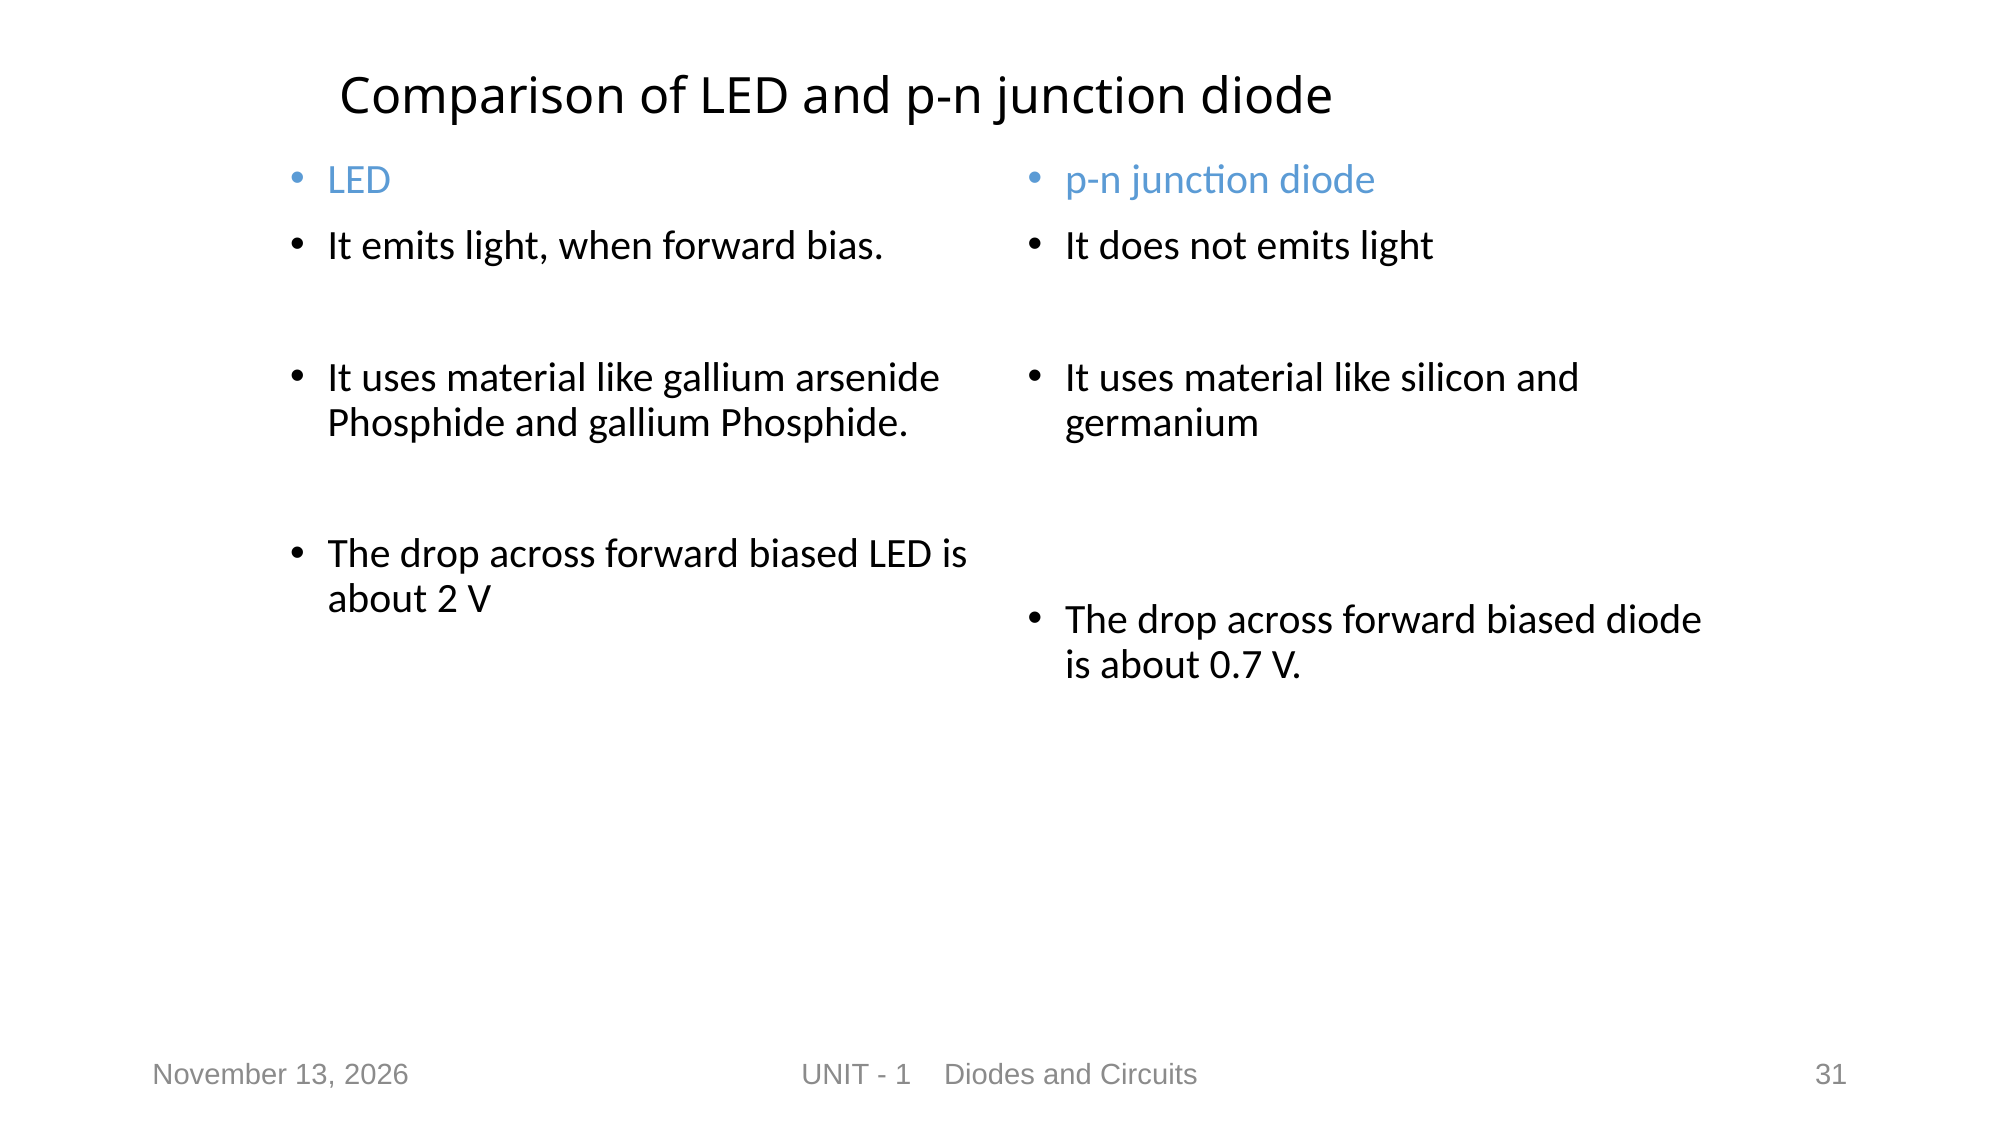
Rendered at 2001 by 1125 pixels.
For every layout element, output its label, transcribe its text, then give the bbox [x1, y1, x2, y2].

list p-n junction diode It does not emits light It uses material like silicon and germanium The drop across forward biased diode is about 0.7 V. [1012, 149, 1750, 1005]
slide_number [137, 1042, 588, 1103]
slide_number 31 [1412, 1042, 1863, 1103]
footer UNIT - 1 Diodes and Circuits [662, 1042, 1338, 1103]
list LED It emits light, when forward bias. It uses material like gallium arsenide Phosphide and gallium Phosphide. The drop across forward biased LED is about 2 V [275, 149, 988, 1005]
title Comparison of LED and p-n junction diode [324, 45, 1675, 150]
